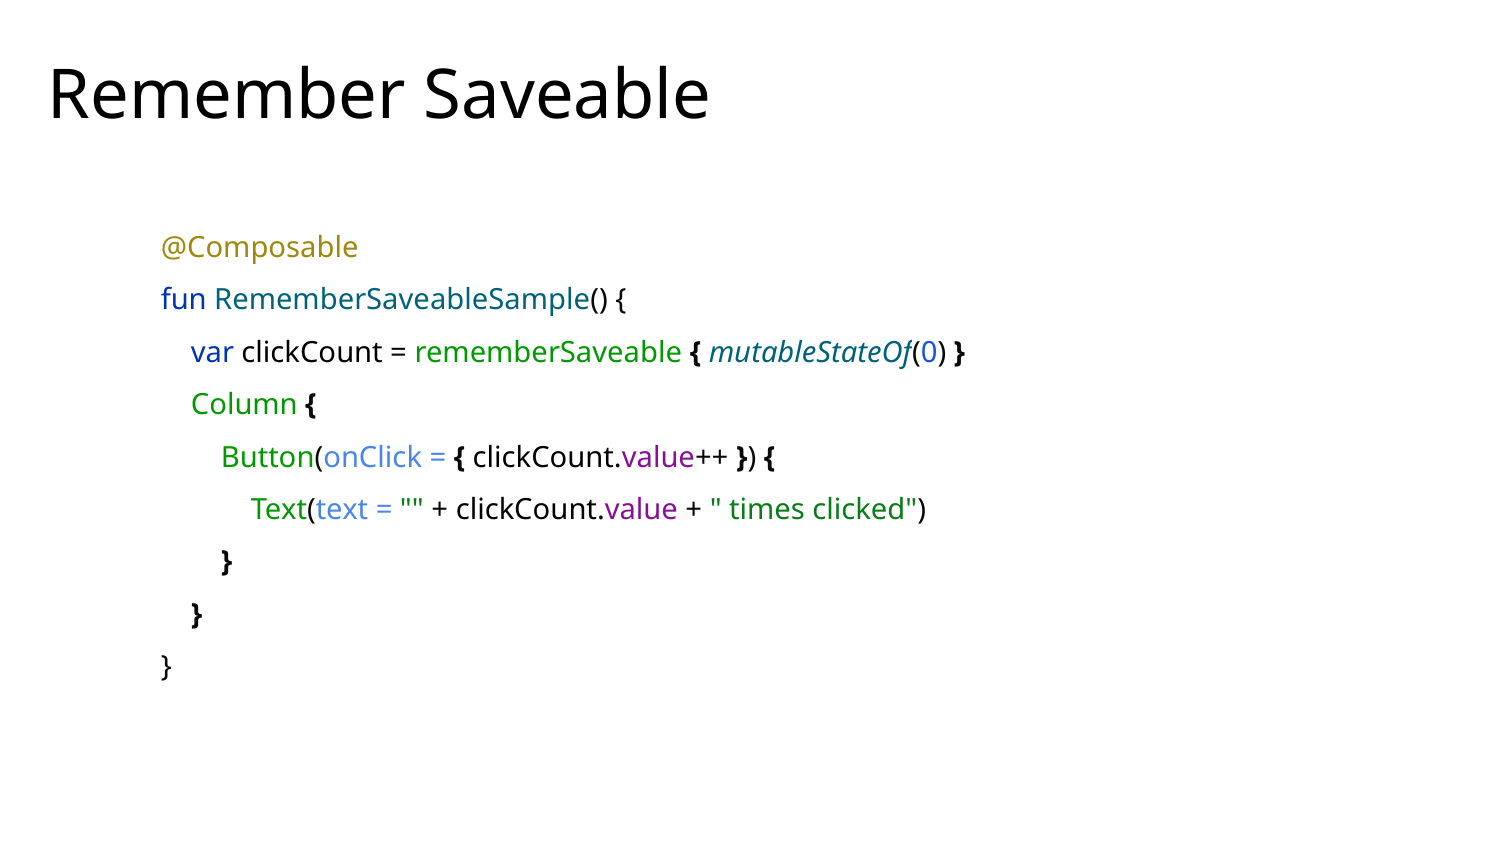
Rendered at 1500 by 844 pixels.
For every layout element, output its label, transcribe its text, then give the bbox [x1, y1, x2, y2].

text_box @Composable fun RememberSaveableSample() { var clickCount = rememberSaveable { mutableStateOf(0) } Column { Button(onClick = { clickCount.value++ }) { Text(text = "" + clickCount.value + " times clicked") } } } [145, 203, 1354, 690]
title Remember Saveable [48, 48, 1443, 123]
